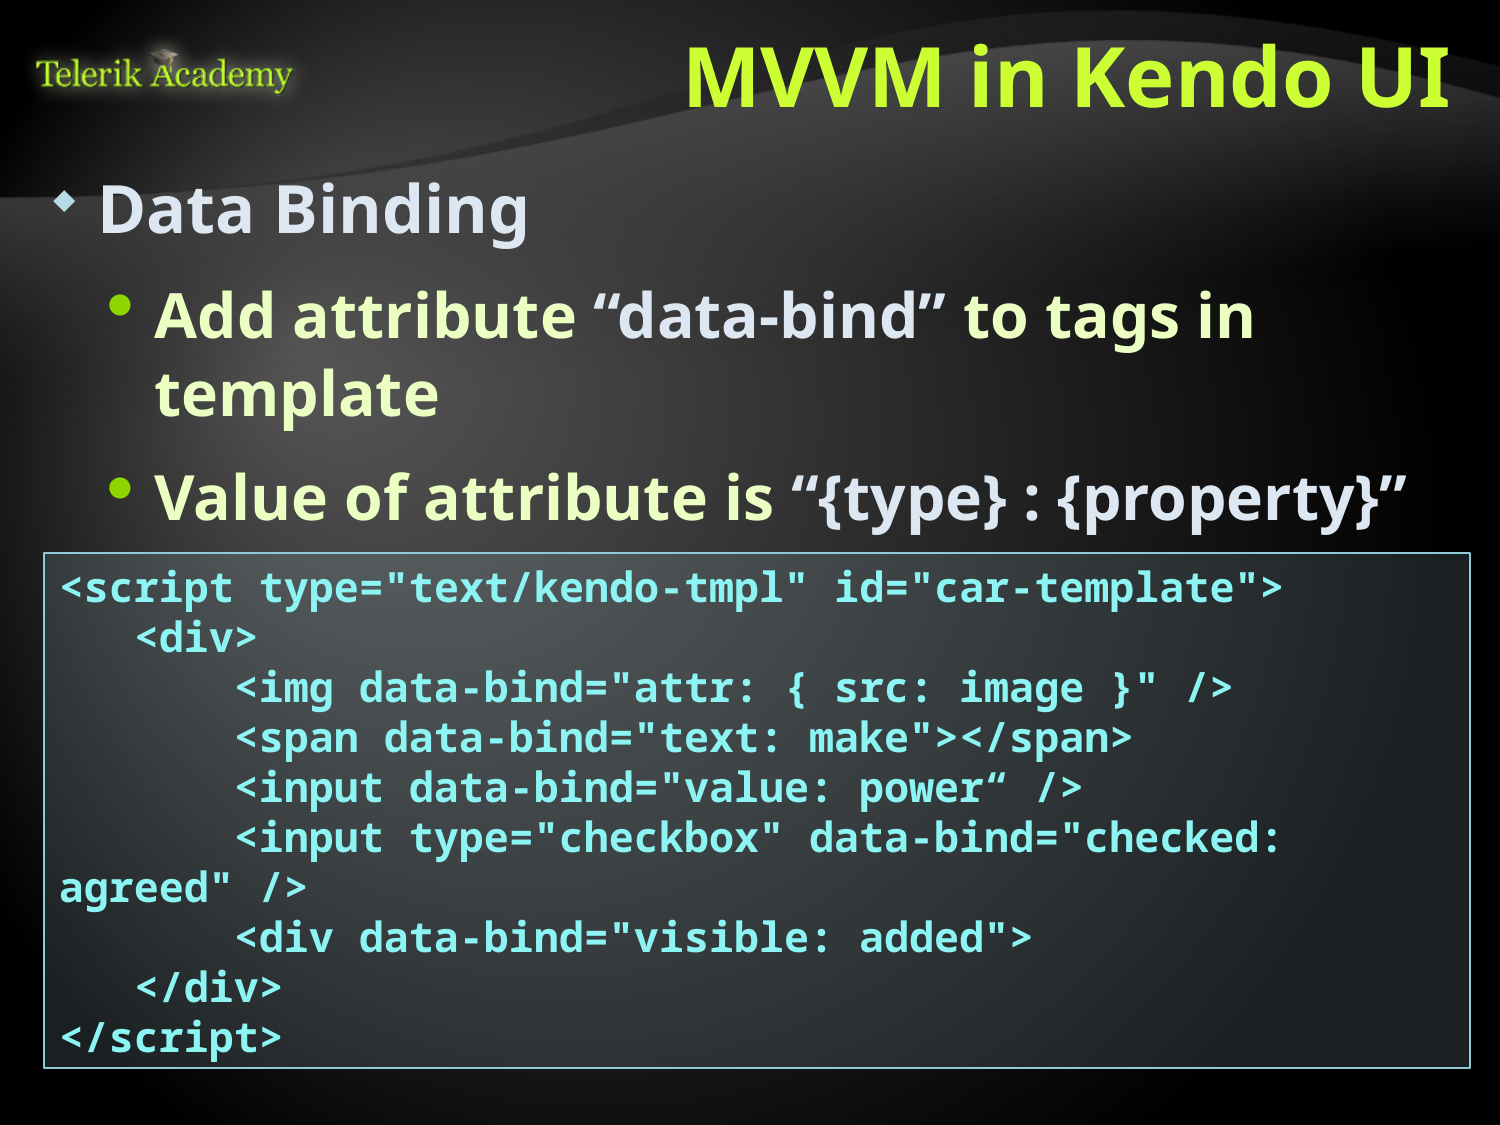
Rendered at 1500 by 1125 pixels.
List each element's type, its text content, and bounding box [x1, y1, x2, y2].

text_box <script type="text/kendo-tmpl" id="car-template"> <div> <img data-bind="attr: { src: image }" /> <span data-bind="text: make"></span> <input data-bind="value: power“ /> <input type="checkbox" data-bind="checked: agreed" /> <div data-bind="visible: added"> </div> </script> [43, 553, 1470, 1068]
list Data Binding Add attribute “data-bind” to tags in template Value of attribute is “{type} : {property}” [36, 155, 1462, 1106]
title MVVM in Kendo UI [304, 13, 1467, 152]
picture [0, 0, 1500, 1125]
